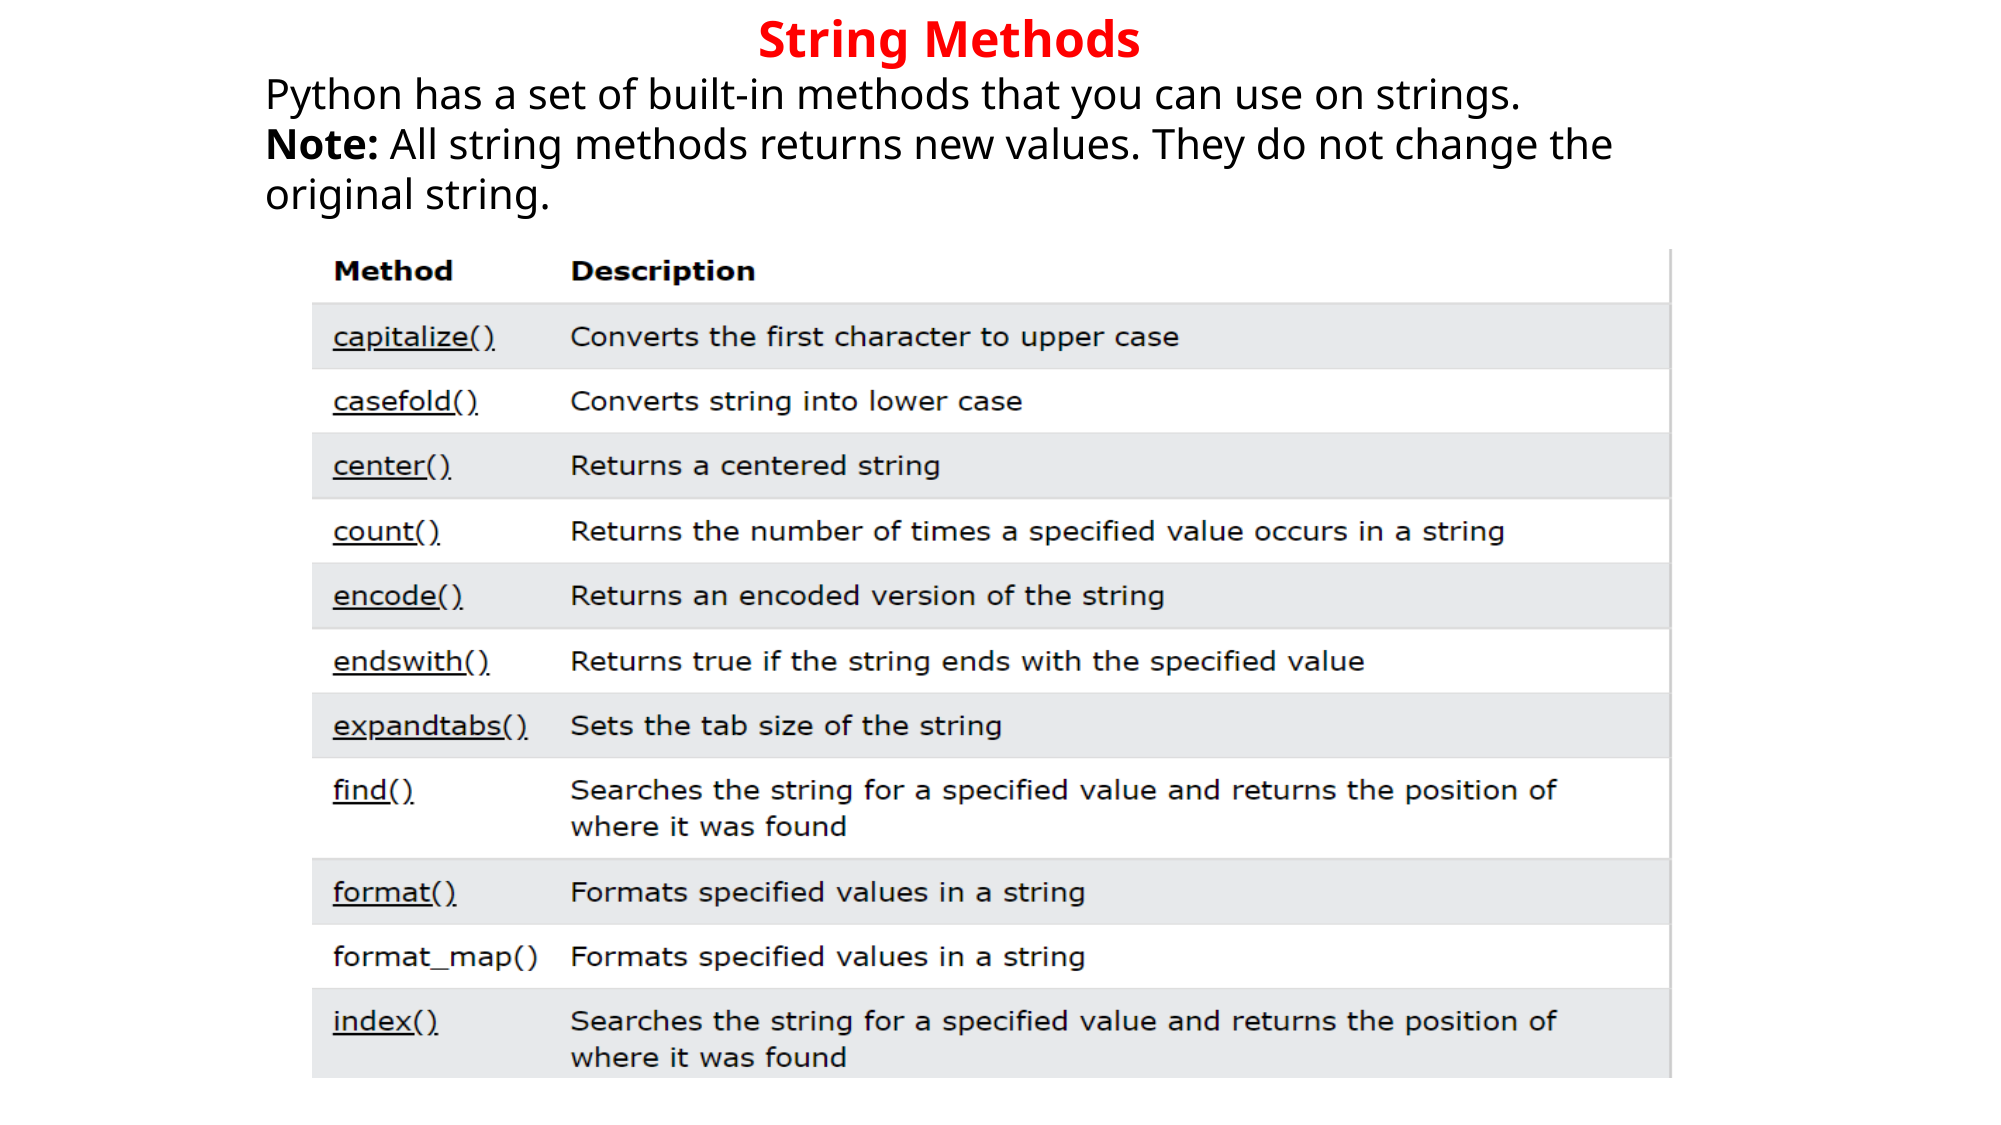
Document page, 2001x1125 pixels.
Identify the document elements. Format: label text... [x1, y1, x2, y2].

text_box String Methods Python has a set of built-in methods that you can use on strings. Note: All string methods returns new values. They do not change the original string. [249, 0, 1650, 225]
picture [311, 249, 1676, 1079]
